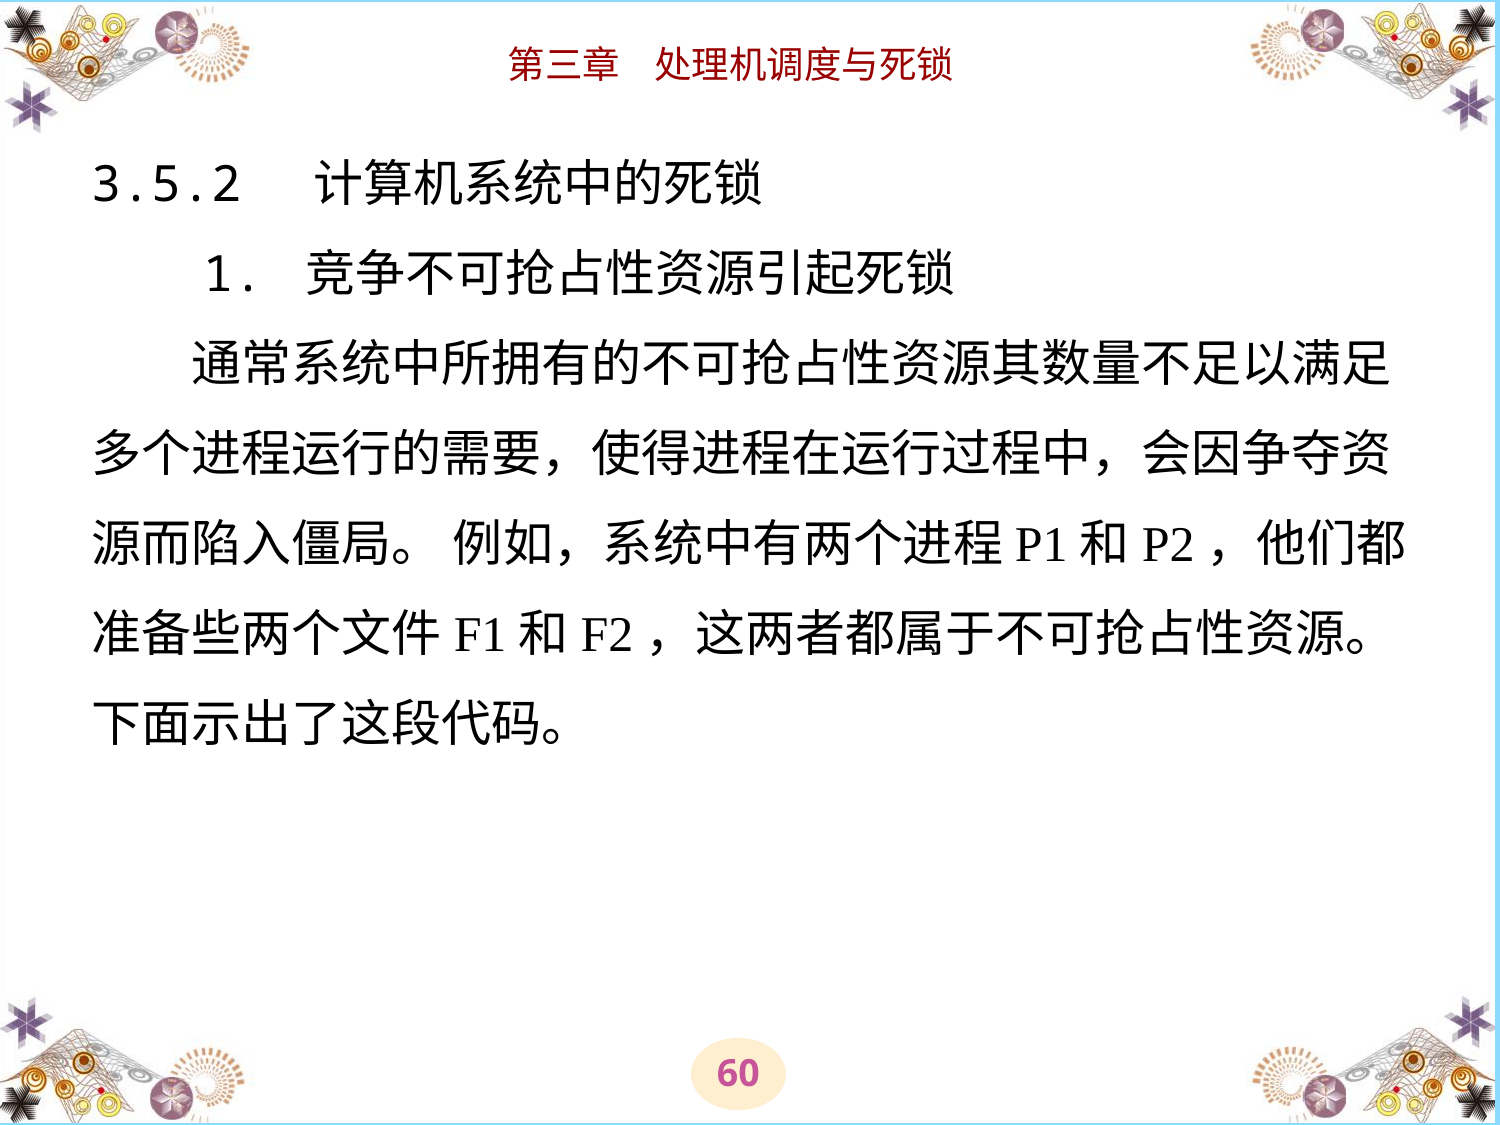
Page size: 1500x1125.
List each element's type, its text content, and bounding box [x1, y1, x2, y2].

picture [0, 2, 1495, 1123]
title 3.5.2 计算机系统中的死锁 1. 竞争不可抢占性资源引起死锁 通常系统中所拥有的不可抢占性资源其数量不足以满足多个进程运行的需要，使得进程在运行过程中，会因争夺资源而陷入僵局。 例如，系统中有两个进程P1和P2，他们都准备些两个文件F1和F2，这两者都属于不可抢占性资源。下面示出了这段代码。 [76, 113, 1424, 1024]
